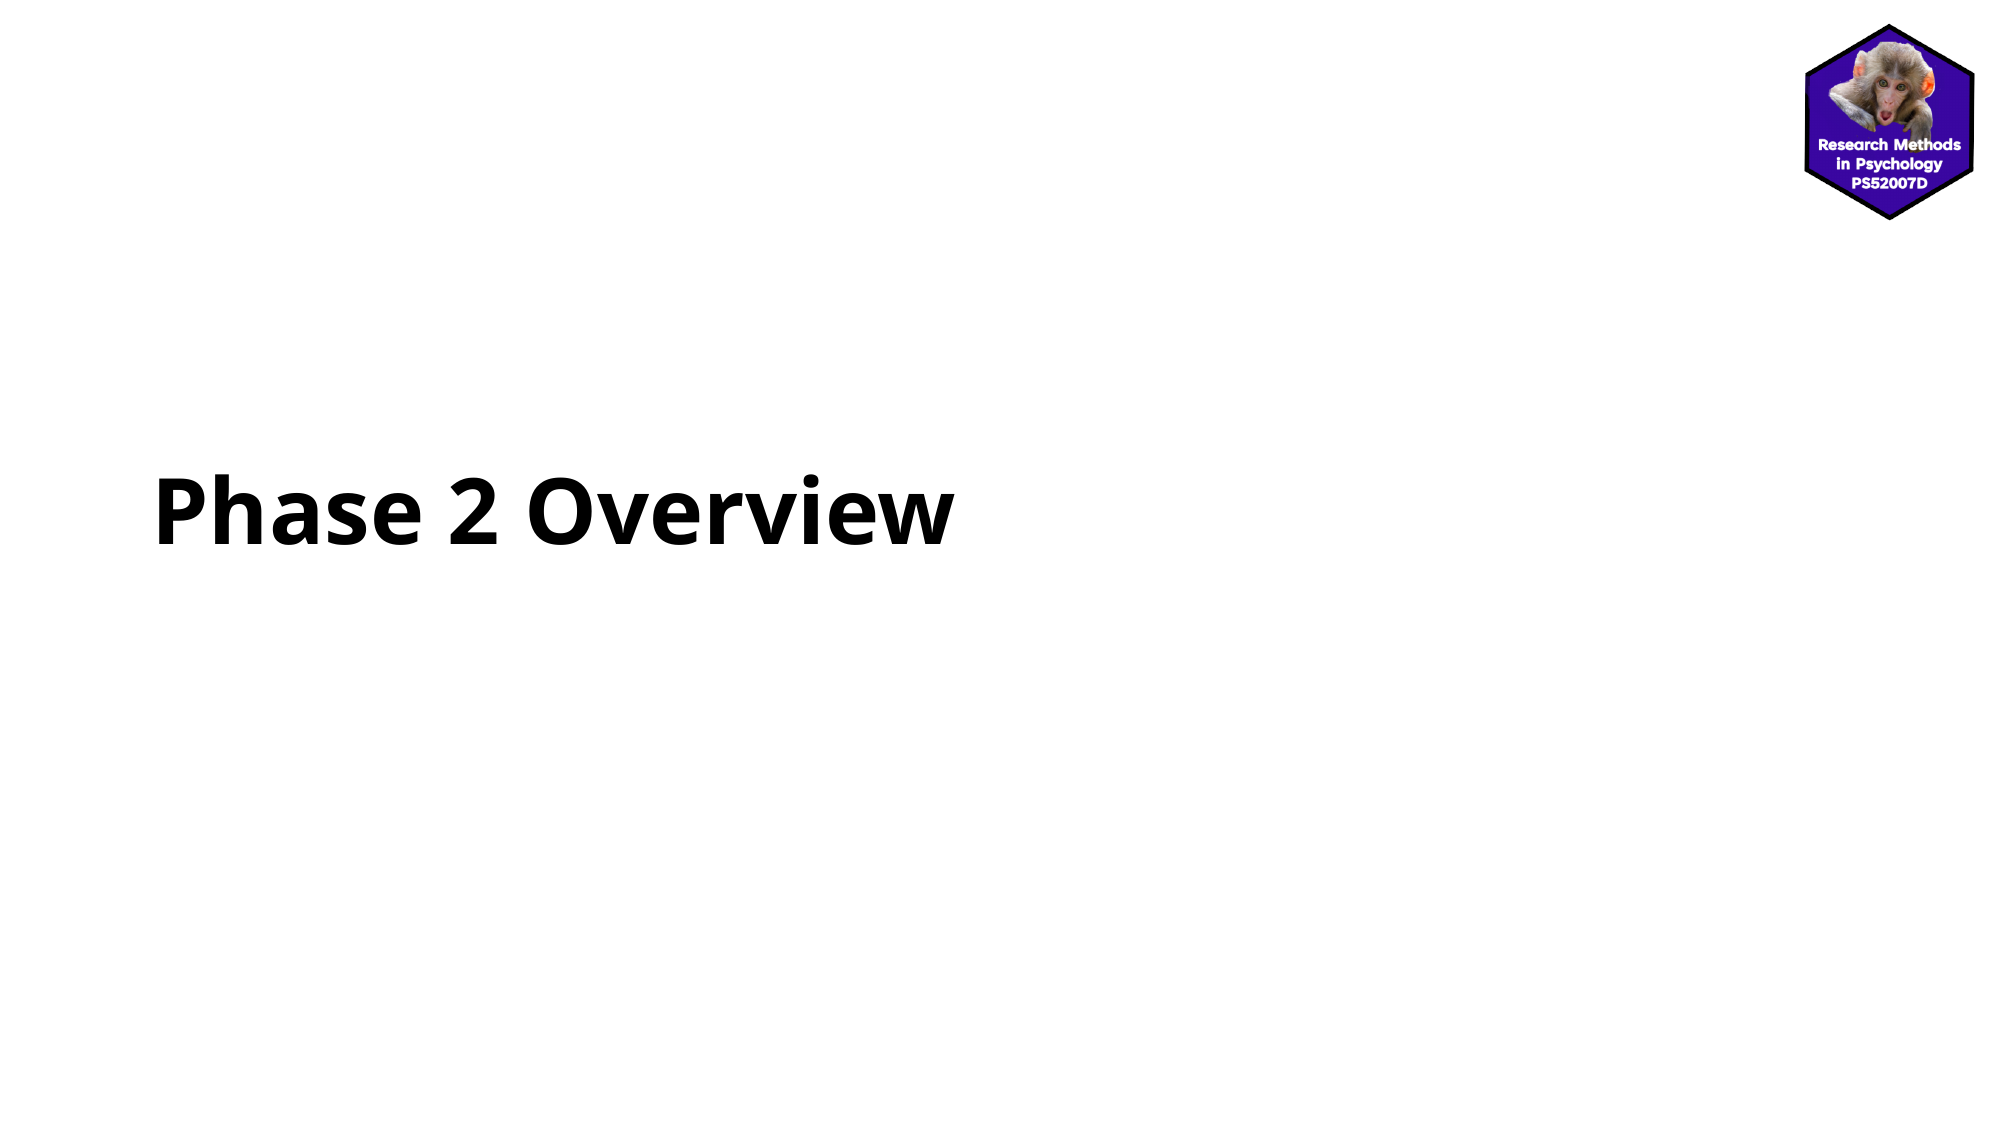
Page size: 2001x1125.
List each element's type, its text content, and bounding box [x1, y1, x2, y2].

picture [1803, 21, 1978, 222]
title Phase 2 Overview [136, 280, 1862, 749]
